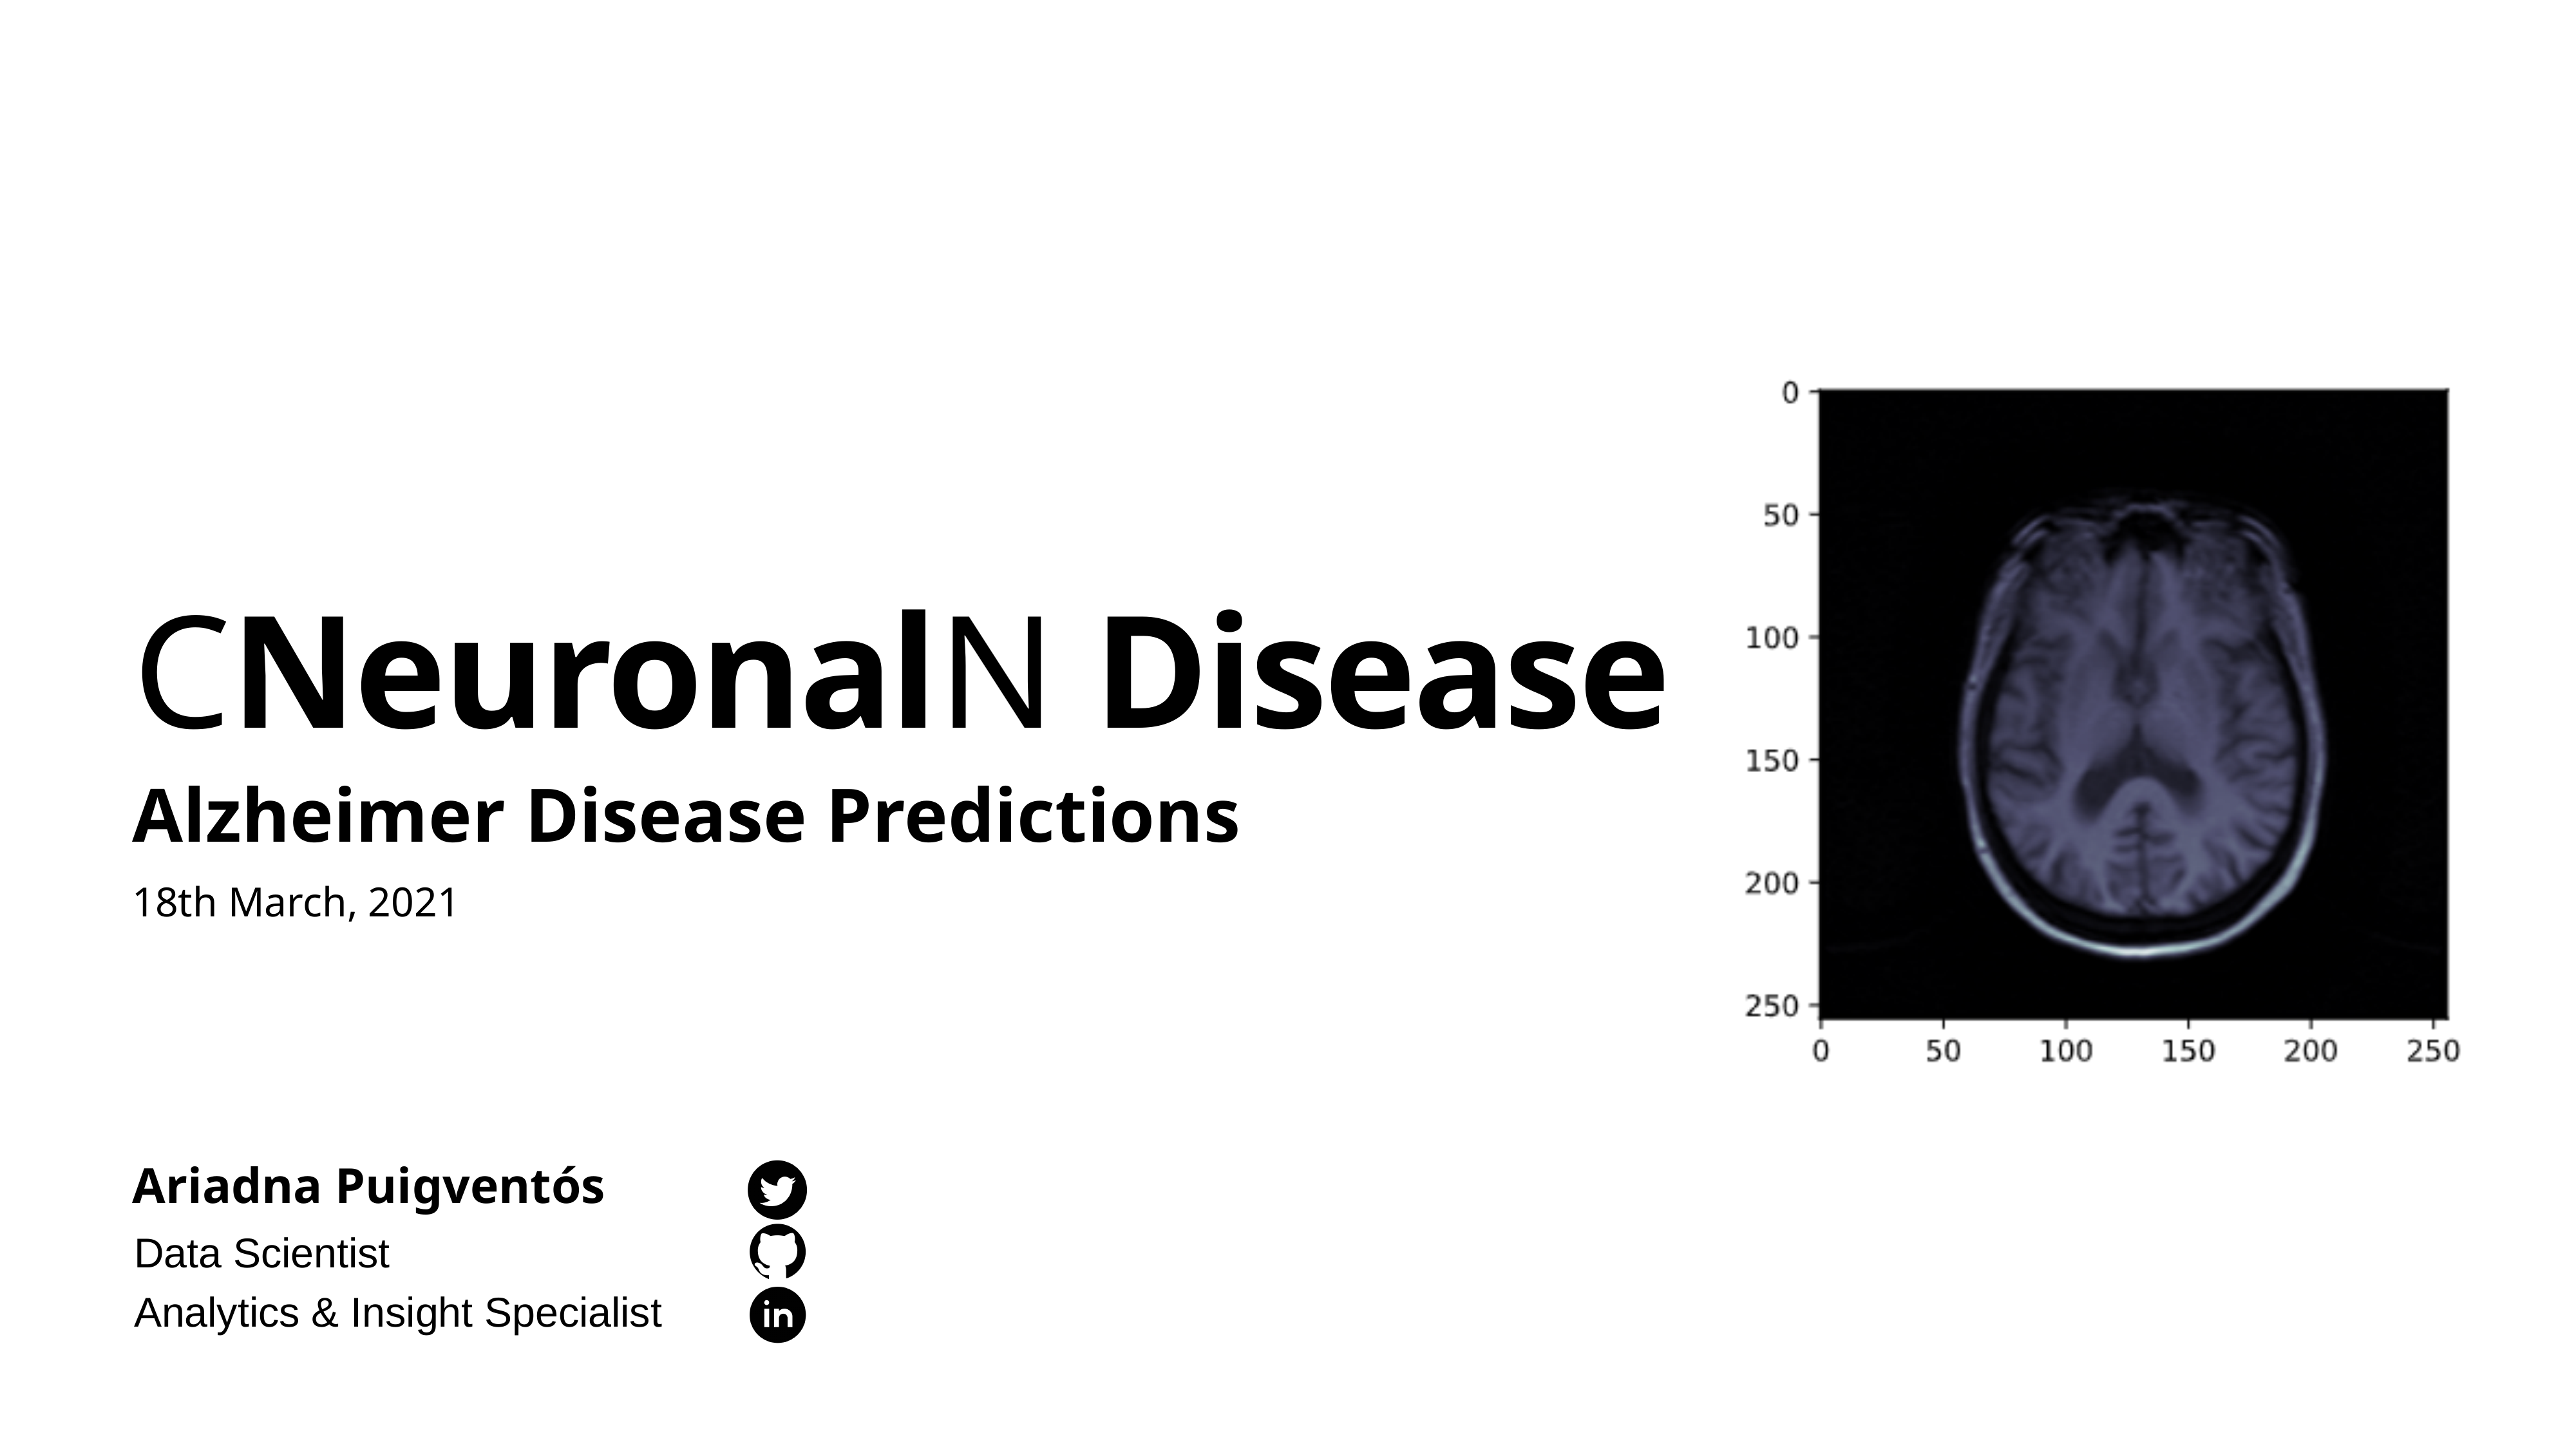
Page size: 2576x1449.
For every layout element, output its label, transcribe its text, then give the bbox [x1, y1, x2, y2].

picture [747, 1284, 808, 1345]
subtitle Alzheimer Disease Predictions [126, 762, 1724, 965]
picture [743, 1154, 811, 1282]
text_box 18th March, 2021 [127, 872, 1724, 940]
text_box Data Scientist [128, 1220, 464, 1280]
title CNeuronalN Disease [127, 271, 2449, 762]
picture [1724, 360, 2483, 1089]
text_box Analytics & Insight Specialist [128, 1280, 684, 1341]
list Ariadna Puigventós [127, 1150, 2449, 1218]
